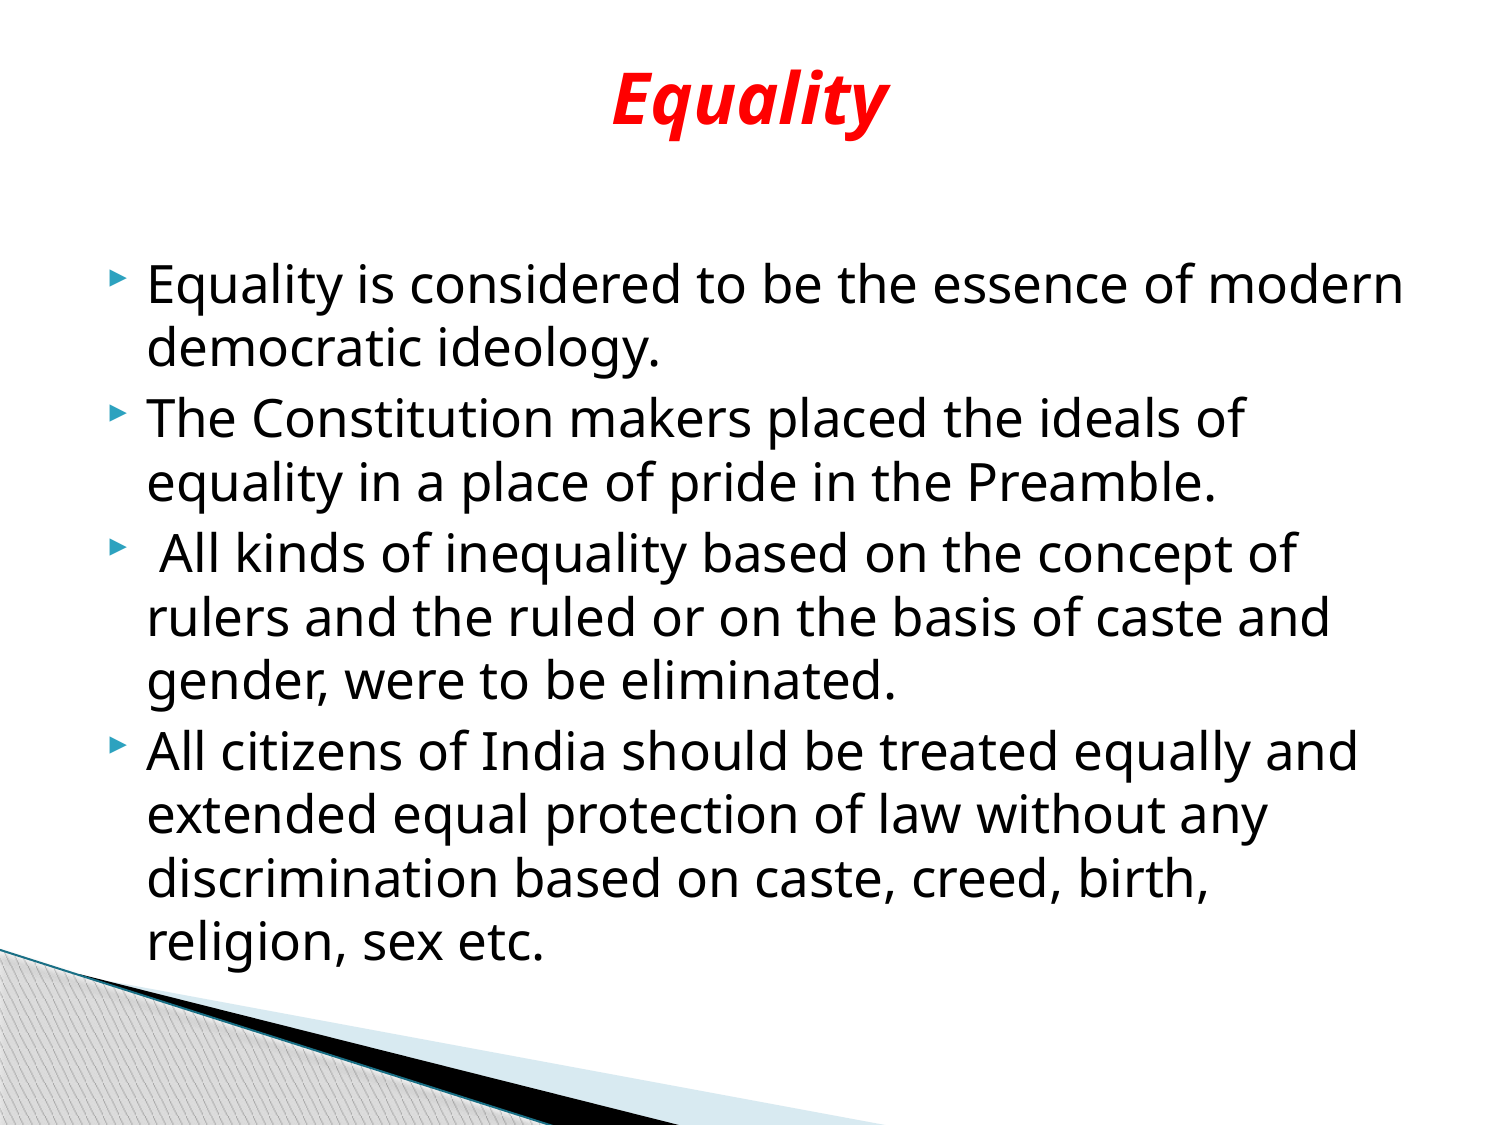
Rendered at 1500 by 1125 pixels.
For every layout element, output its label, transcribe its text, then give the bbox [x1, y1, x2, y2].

list Equality is considered to be the essence of modern democratic ideology. The Constitution makers placed the ideals of equality in a place of pride in the Preamble. All kinds of inequality based on the concept of rulers and the ruled or on the basis of caste and gender, were to be eliminated. All citizens of India should be treated equally and extended equal protection of law without any discrimination based on caste, creed, birth, religion, sex etc. [75, 243, 1425, 986]
title Equality [75, 45, 1425, 233]
